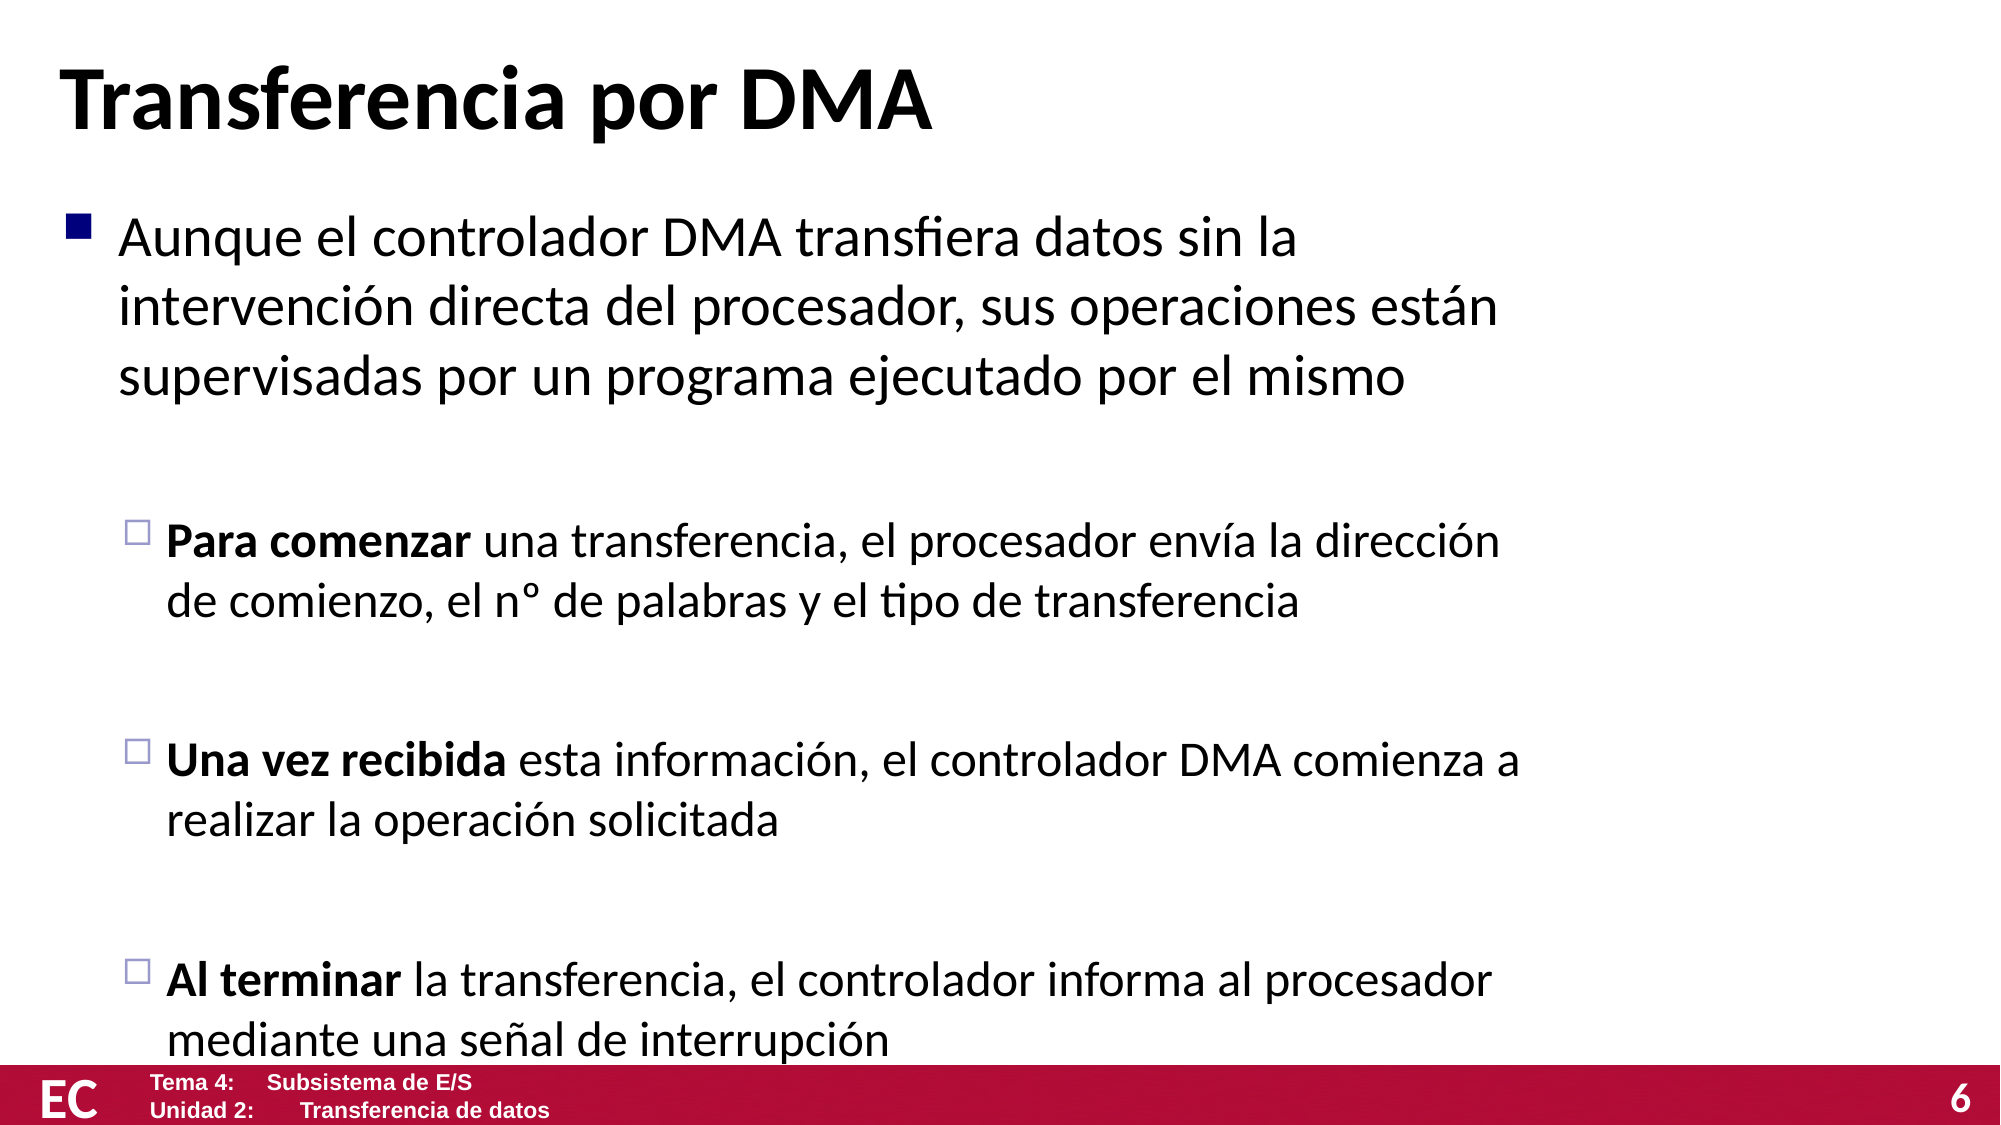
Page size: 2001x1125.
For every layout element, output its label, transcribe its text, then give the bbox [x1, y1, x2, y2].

list Aunque el controlador DMA transfiera datos sin la intervención directa del procesador, sus operaciones están supervisadas por un programa ejecutado por el mismo Para comenzar una transferencia, el procesador envía la dirección de comienzo, el nº de palabras y el tipo de transferencia Una vez recibida esta información, el controlador DMA comienza a realizar la operación solicitada Al terminar la transferencia, el controlador informa al procesador mediante una señal de interrupción [47, 190, 1549, 1038]
picture [0, 1065, 2000, 1125]
title Transferencia por DMA [47, 32, 1900, 191]
